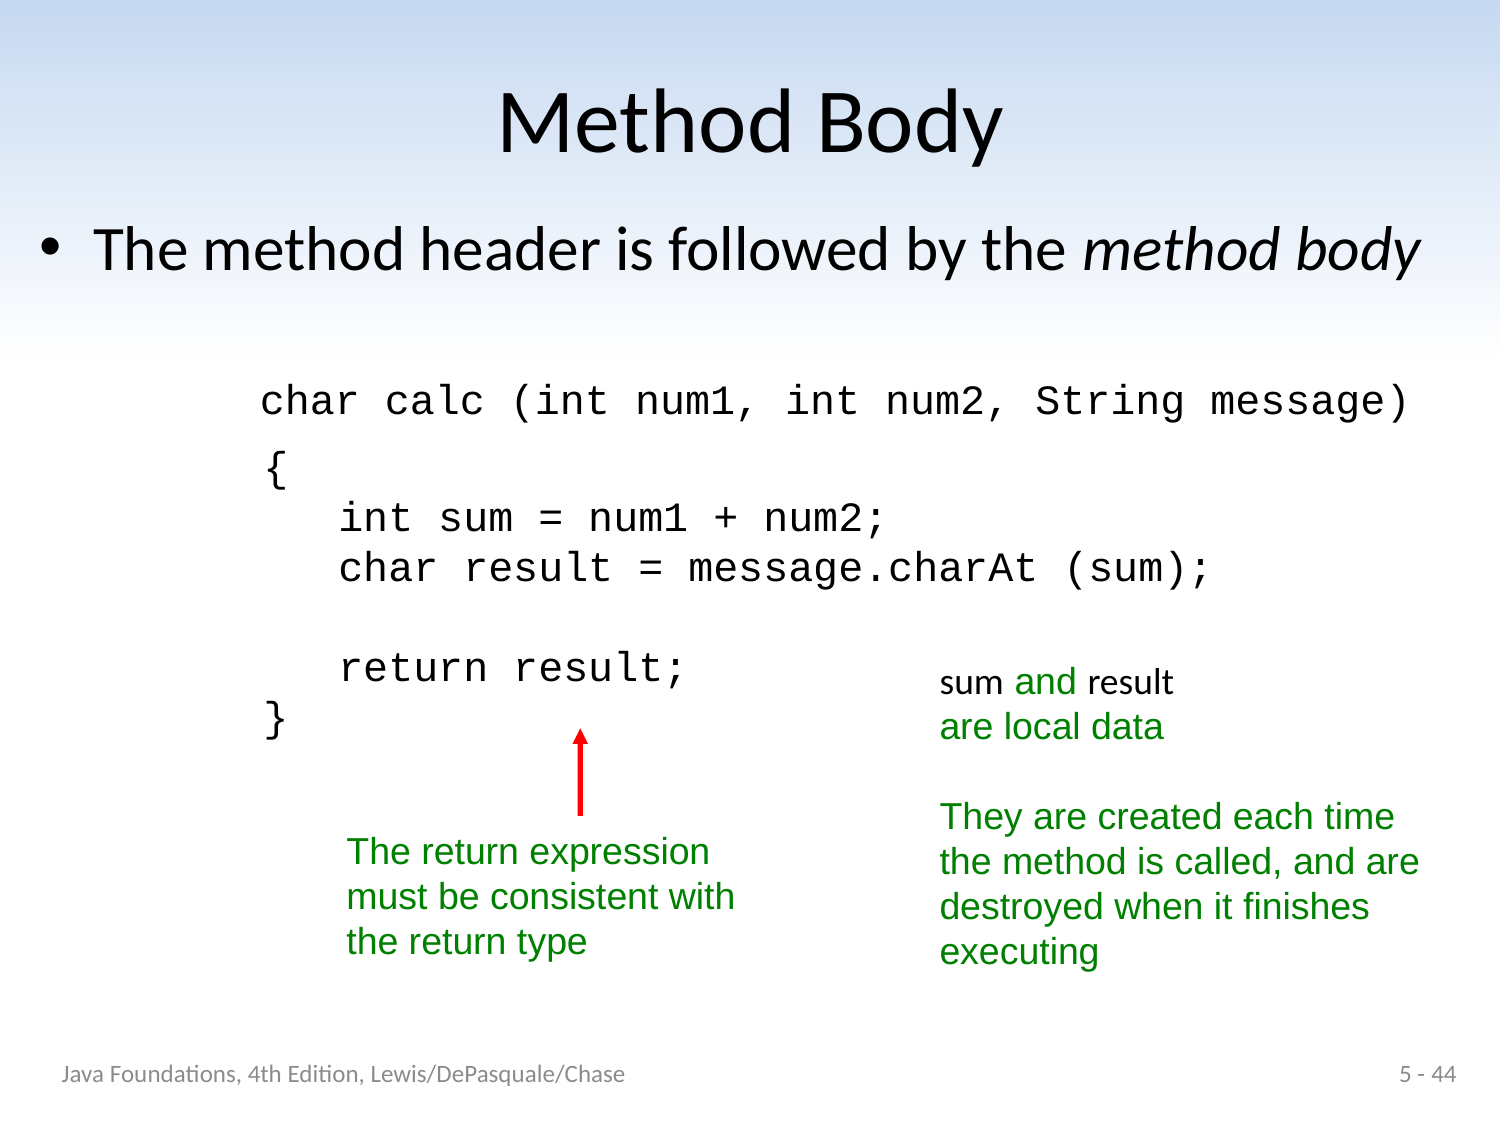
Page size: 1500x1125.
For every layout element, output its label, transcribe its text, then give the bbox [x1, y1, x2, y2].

text_box { int sum = num1 + num2; char result = message.charAt (sum); return result; } [248, 431, 1229, 747]
text_box char calc (int num1, int num2, String message) [245, 365, 1425, 431]
title Method Body [28, 45, 1473, 186]
text_box sum and result are local data They are created each time the method is called, and are destroyed when it finishes executing [924, 649, 1450, 980]
list The method header is followed by the method body [24, 200, 1463, 361]
text_box [574, 728, 587, 816]
footer Java Foundations, 4th Edition, Lewis/DePasquale/Chase [46, 1042, 1121, 1103]
text_box The return expression must be consistent with the return type [331, 819, 751, 970]
slide_number 5 - 44 [1121, 1042, 1472, 1103]
